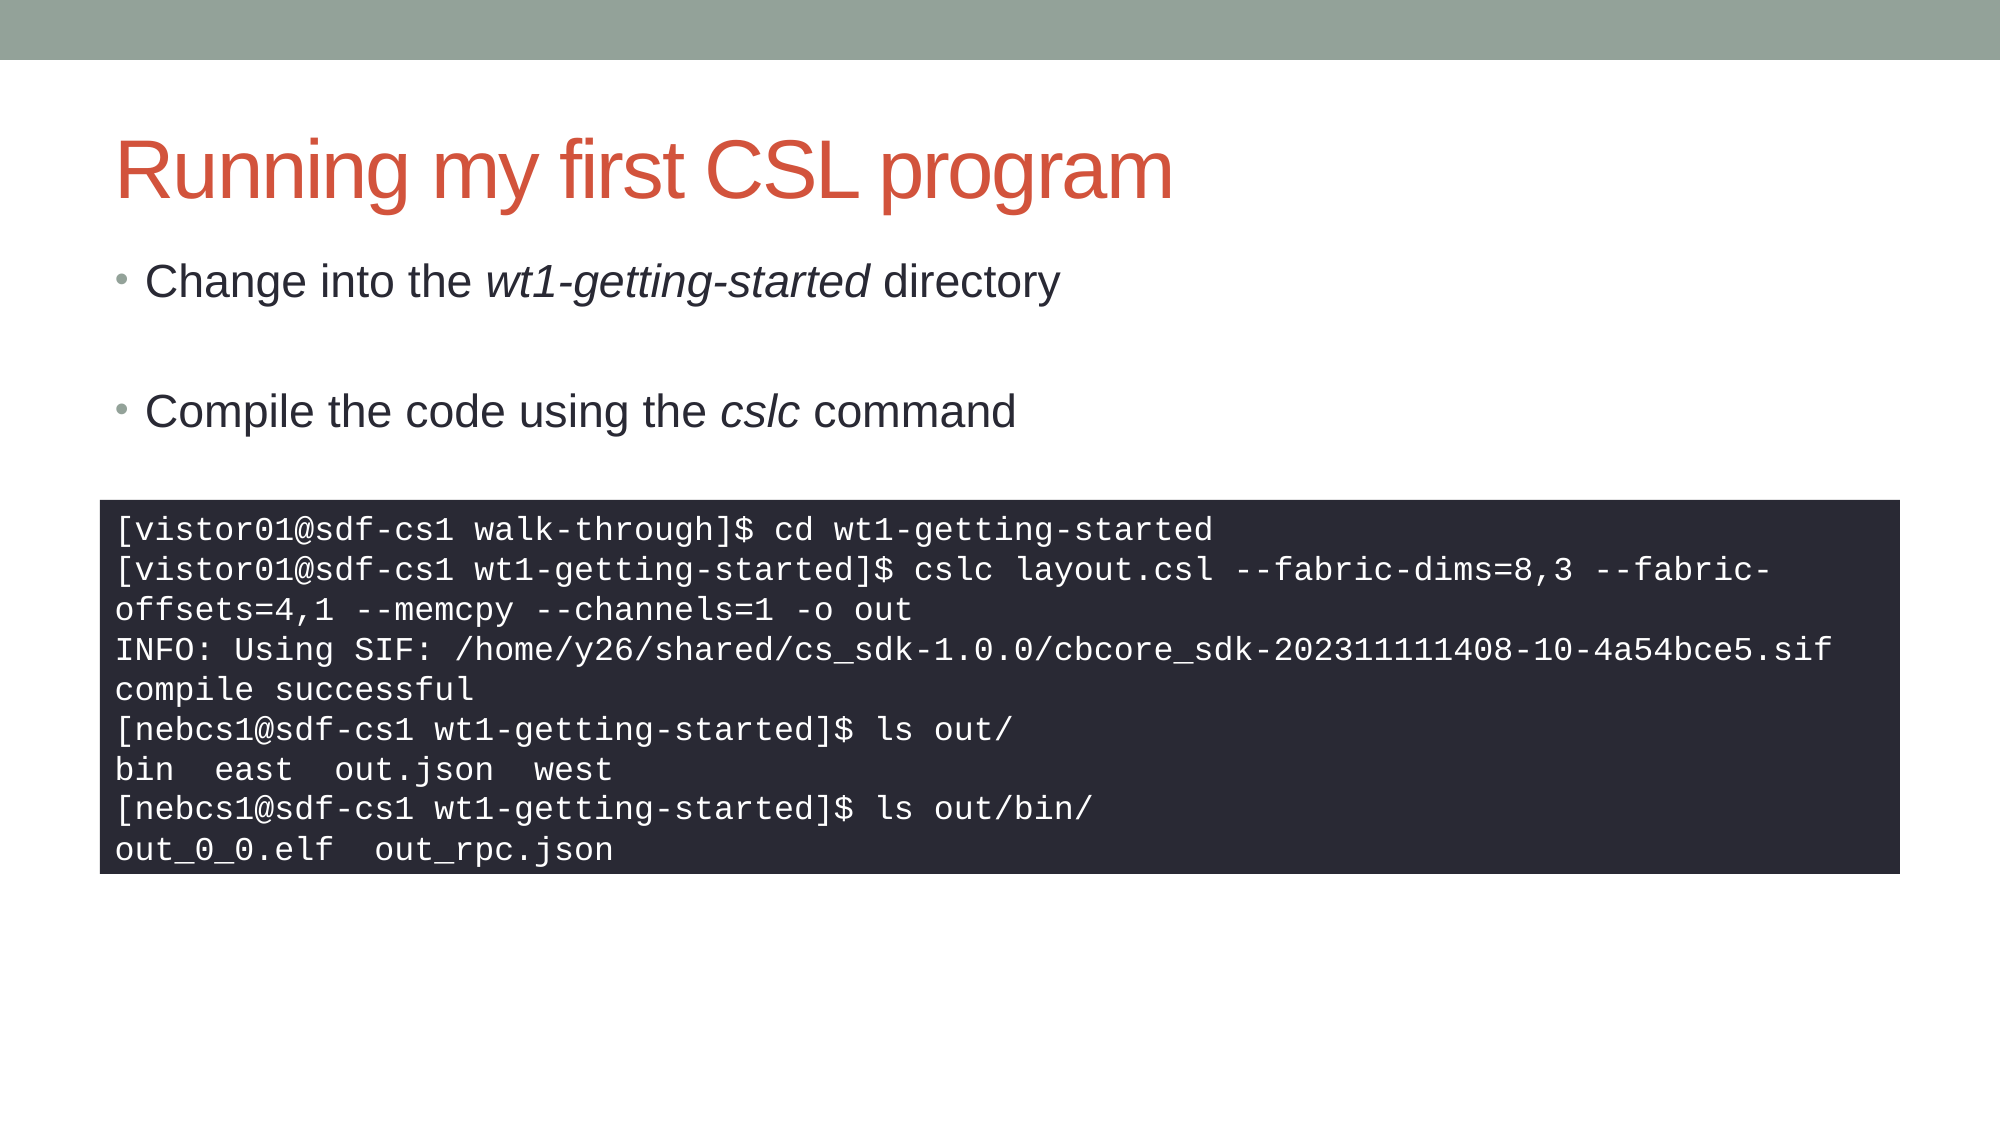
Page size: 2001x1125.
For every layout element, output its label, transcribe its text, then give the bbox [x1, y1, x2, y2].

title Running my first CSL program [99, 87, 1900, 243]
list Change into the wt1-getting-started directory Compile the code using the cslc command [99, 243, 1900, 445]
text_box [vistor01@sdf-cs1 walk-through]$ cd wt1-getting-started [vistor01@sdf-cs1 wt1-getting-started]$ cslc layout.csl --fabric-dims=8,3 --fabric-offsets=4,1 --memcpy --channels=1 -o out INFO: Using SIF: /home/y26/shared/cs_sdk-1.0.0/cbcore_sdk-202311111408-10-4a54bce5.sif compile successful [nebcs1@sdf-cs1 wt1-getting-started]$ ls out/ bin east out.json west [nebcs1@sdf-cs1 wt1-getting-started]$ ls out/bin/ out_0_0.elf out_rpc.json [99, 499, 1900, 874]
